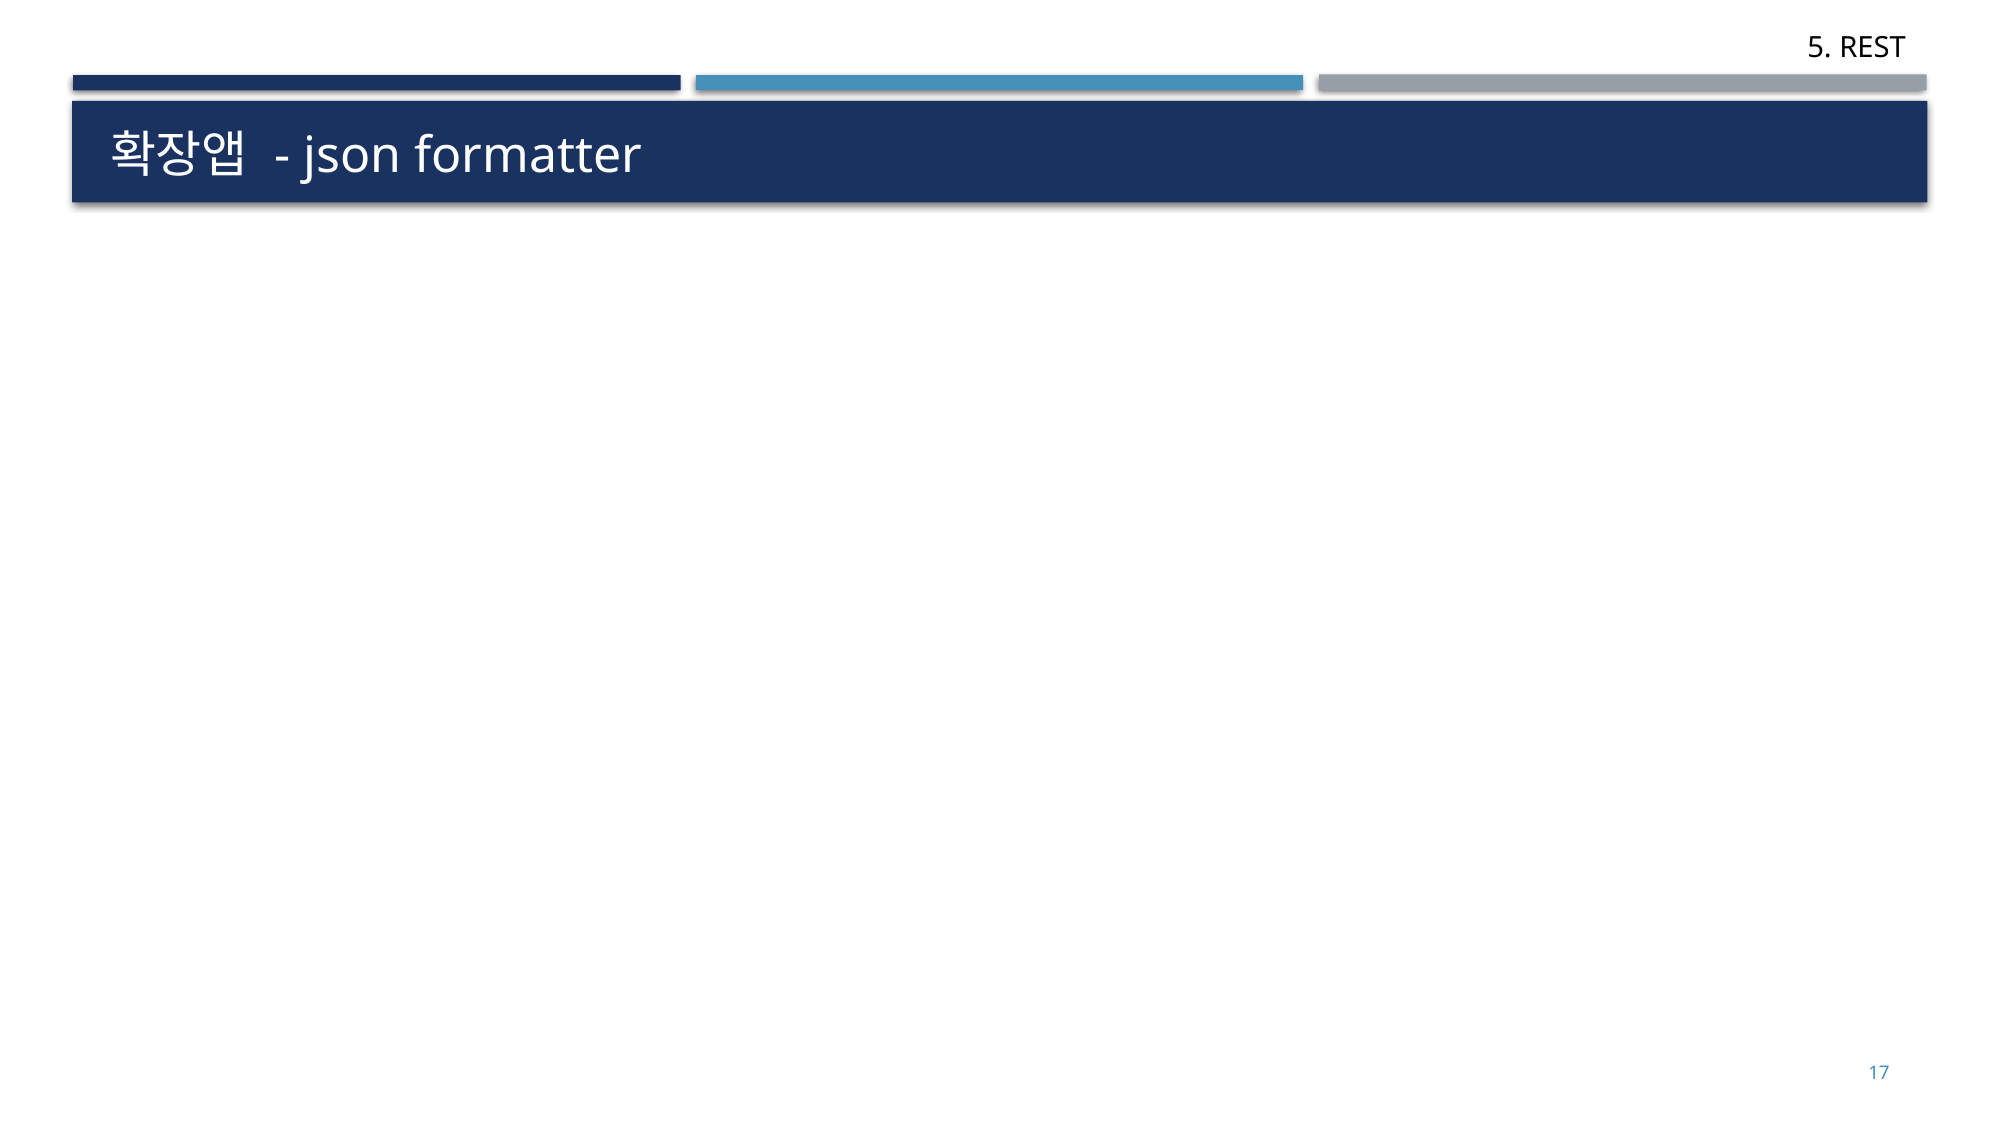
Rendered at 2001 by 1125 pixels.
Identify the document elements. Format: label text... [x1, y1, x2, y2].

title 확장앱 - json formatter [95, 107, 1905, 191]
slide_number 16 [1732, 1043, 1905, 1104]
